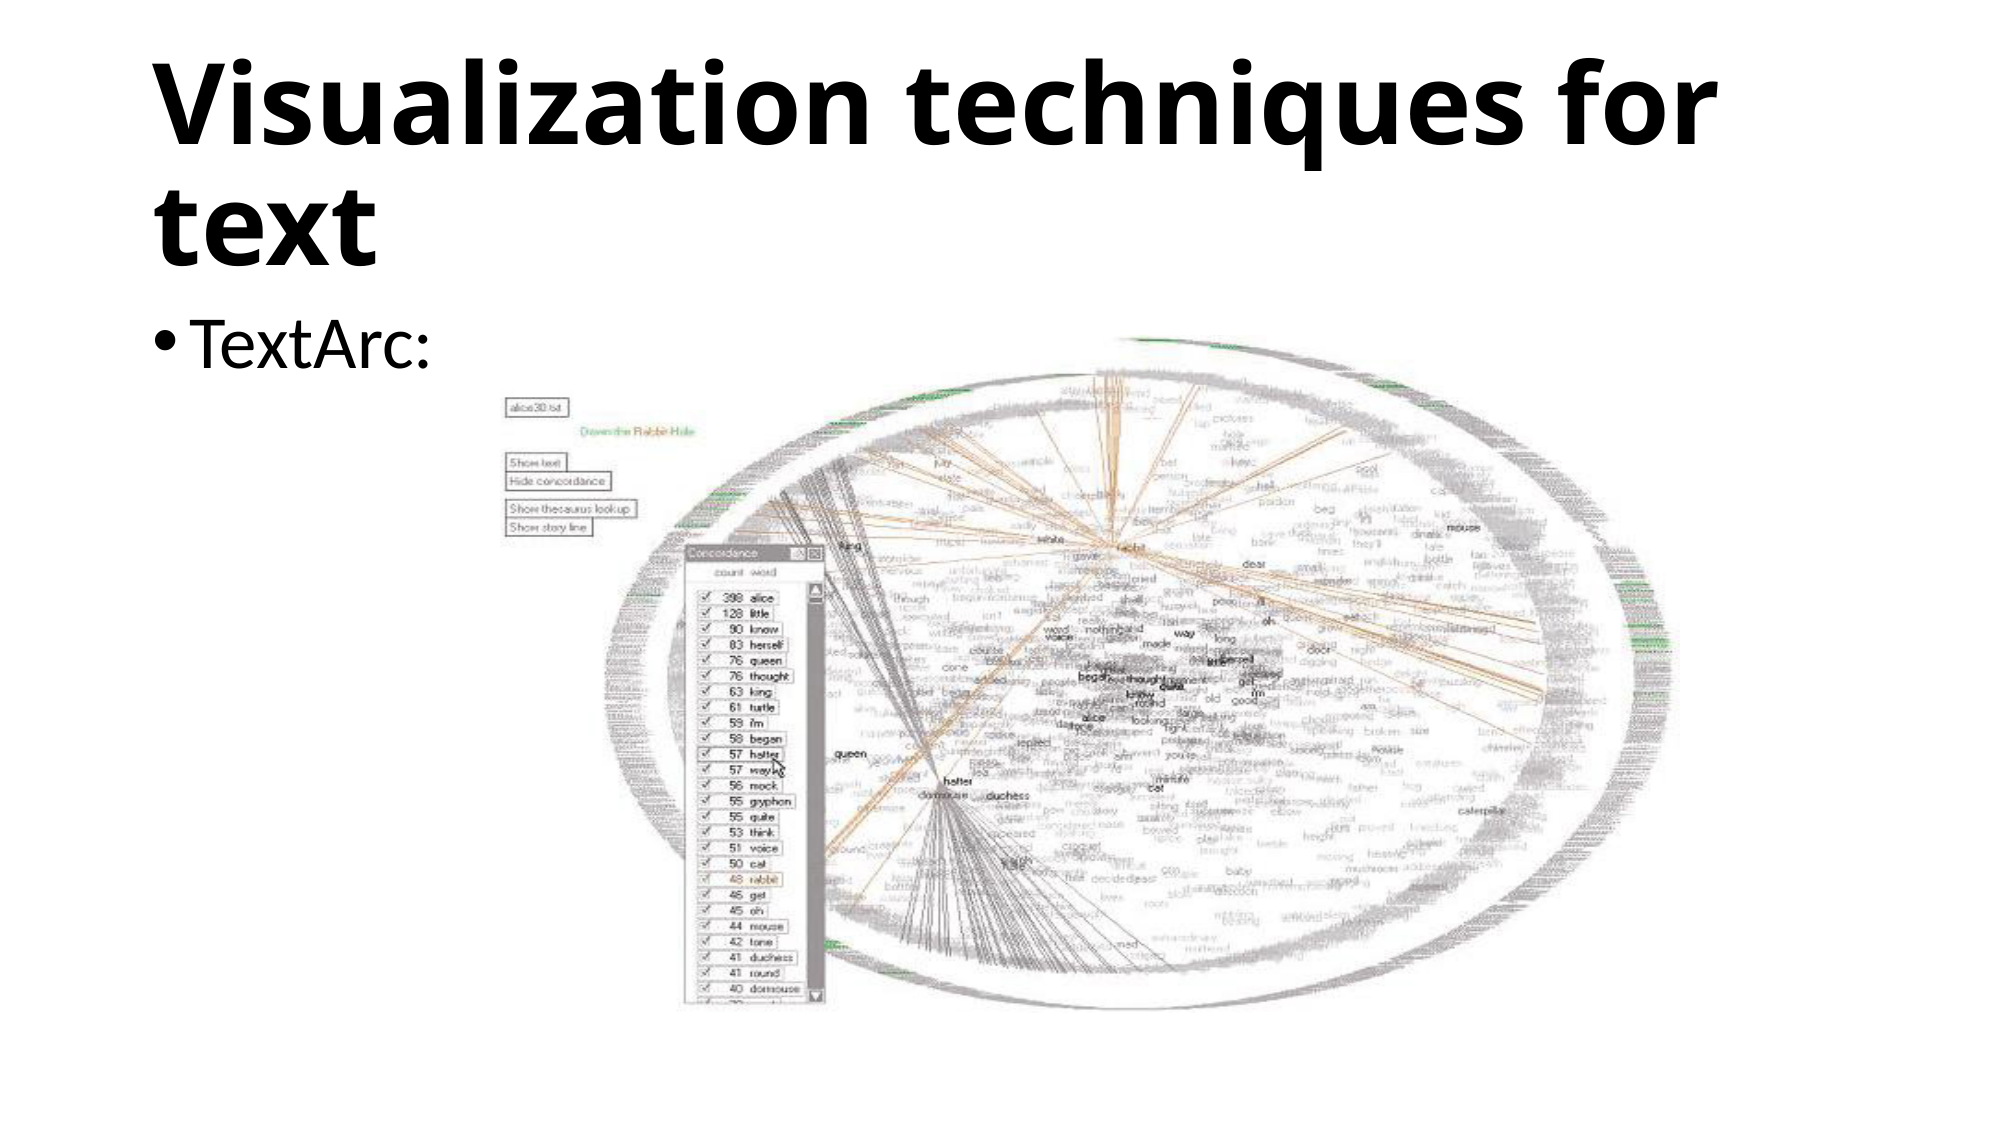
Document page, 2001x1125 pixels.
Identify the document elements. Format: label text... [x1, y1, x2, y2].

list TextArc: [137, 296, 1863, 1060]
picture [499, 335, 1680, 1013]
title Visualization techniques for text [137, 59, 1863, 278]
